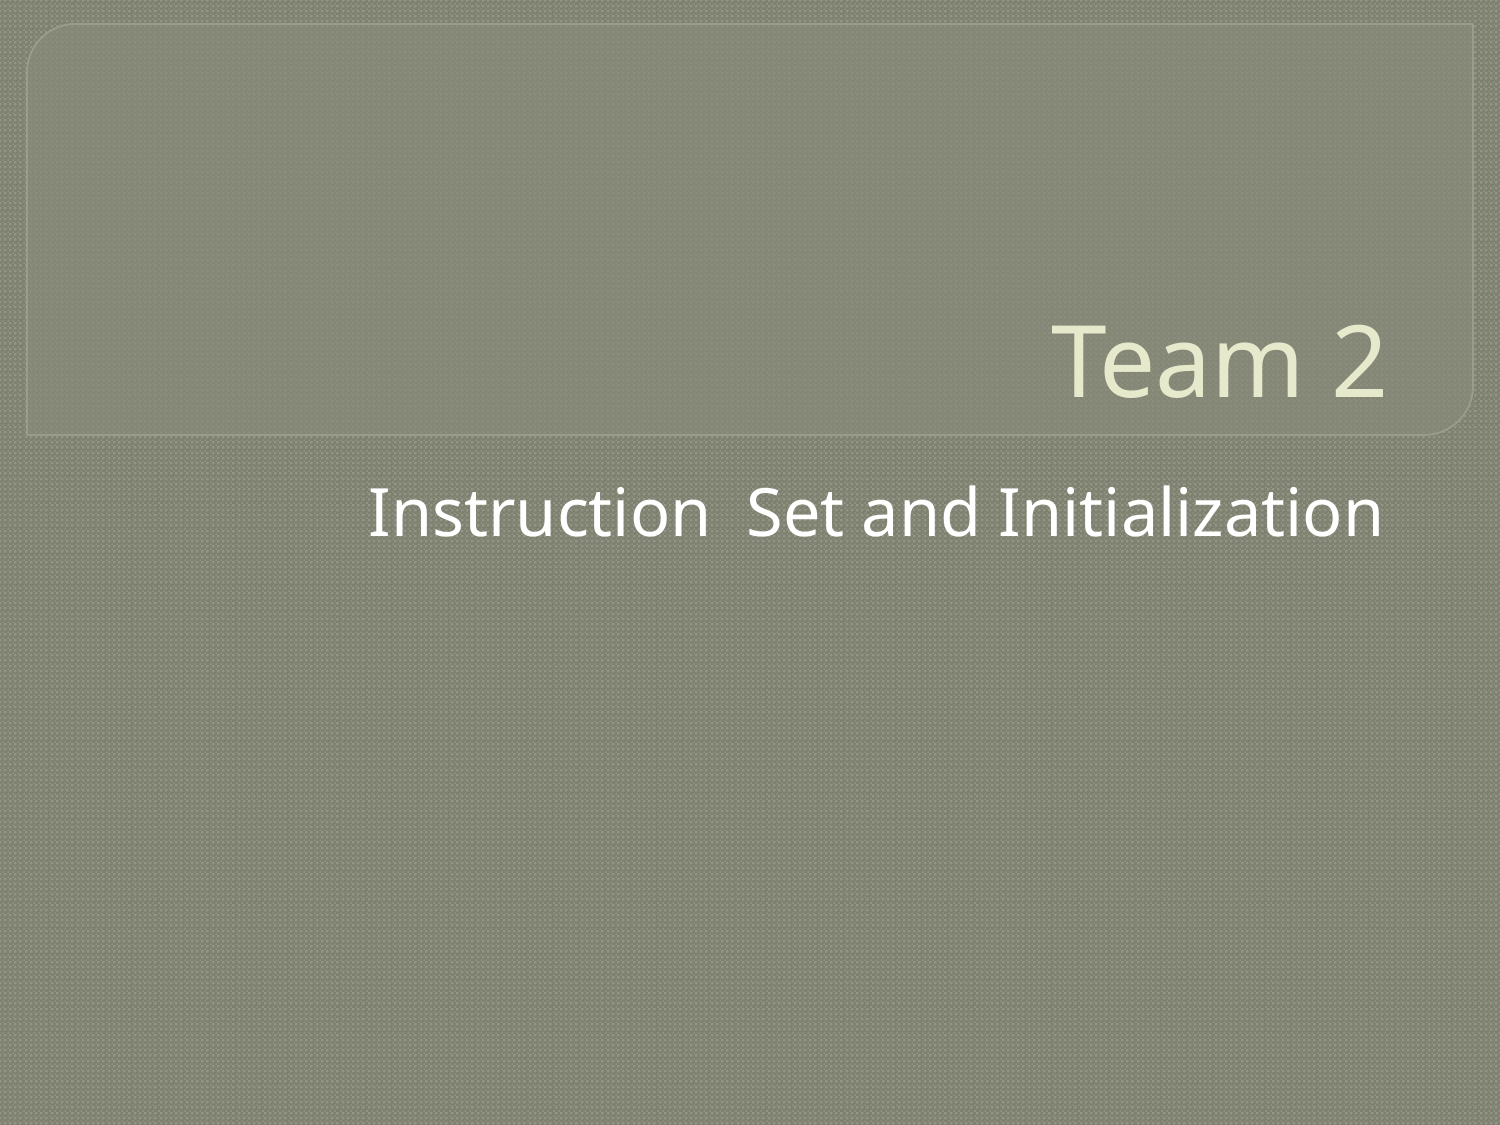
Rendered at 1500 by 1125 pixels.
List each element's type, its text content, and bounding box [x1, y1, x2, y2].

title Team 2 [76, 62, 1427, 425]
subtitle Instruction Set and Initialization [350, 462, 1427, 750]
